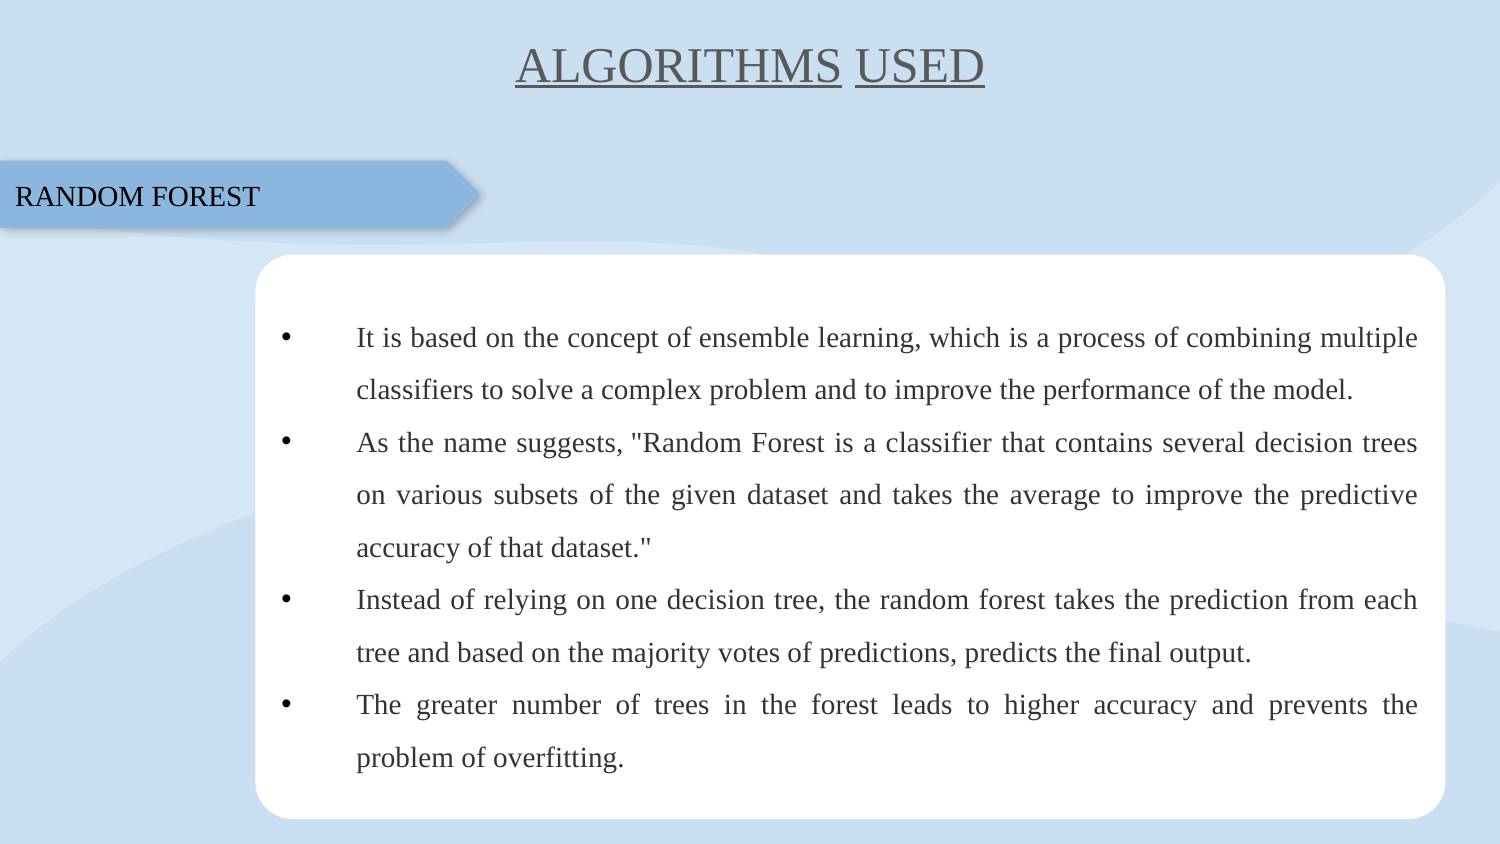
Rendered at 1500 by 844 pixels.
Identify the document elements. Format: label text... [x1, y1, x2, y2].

text_box RANDOM FOREST [0, 160, 481, 228]
text_box ALGORITHMS USED [312, 24, 1188, 100]
text_box It is based on the concept of ensemble learning, which is a process of combining multiple classifiers to solve a complex problem and to improve the performance of the model. As the name suggests, "Random Forest is a classifier that contains several decision trees on various subsets of the given dataset and takes the average to improve the predictive accuracy of that dataset." Instead of relying on one decision tree, the random forest takes the prediction from each tree and based on the majority votes of predictions, predicts the final output. The greater number of trees in the forest leads to higher accuracy and prevents the problem of overfitting. [255, 254, 1446, 820]
